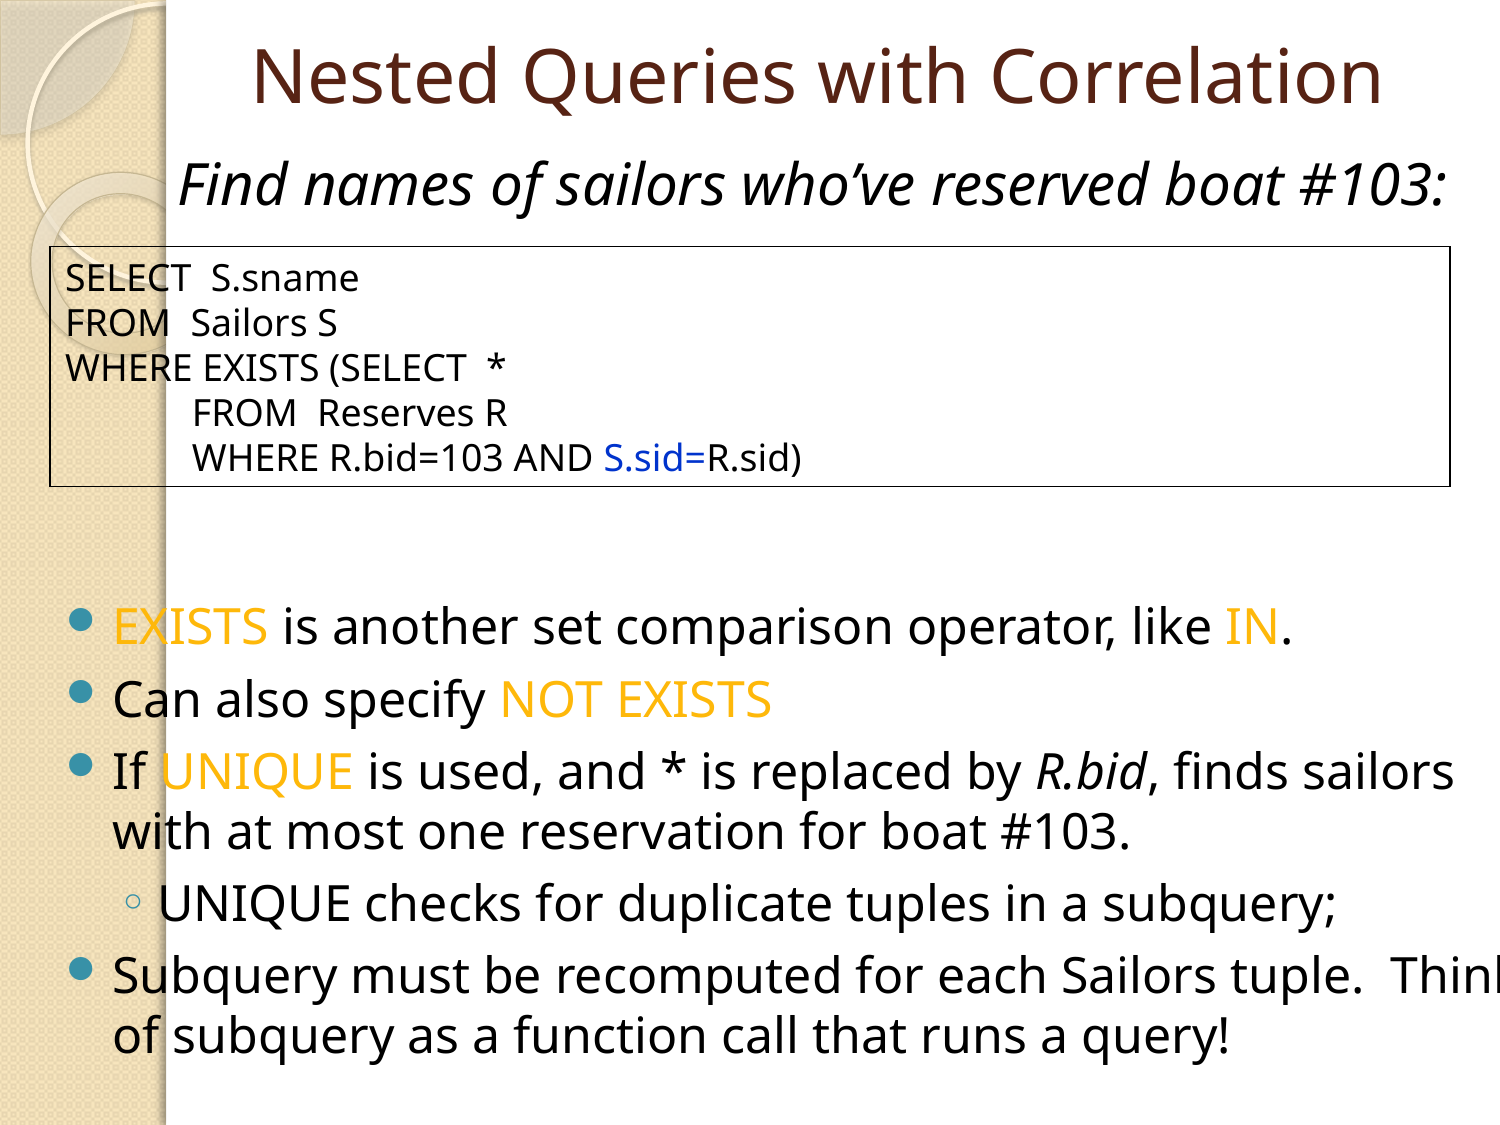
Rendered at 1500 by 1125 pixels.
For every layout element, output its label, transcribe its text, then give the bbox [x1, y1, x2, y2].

title Nested Queries with Correlation [235, 0, 1466, 168]
text_box Find names of sailors who’ve reserved boat #103: [162, 139, 1464, 225]
list EXISTS is another set comparison operator, like IN. Can also specify NOT EXISTS If UNIQUE is used, and * is replaced by R.bid, finds sailors with at most one reservation for boat #103. UNIQUE checks for duplicate tuples in a subquery; Subquery must be recomputed for each Sailors tuple. Think of subquery as a function call that runs a query! [37, 587, 1500, 1113]
footer [937, 1034, 1413, 1113]
text_box SELECT S.sname FROM Sailors S WHERE EXISTS (SELECT * FROM Reserves R WHERE R.bid=103 AND S.sid=R.sid) [50, 246, 1450, 487]
